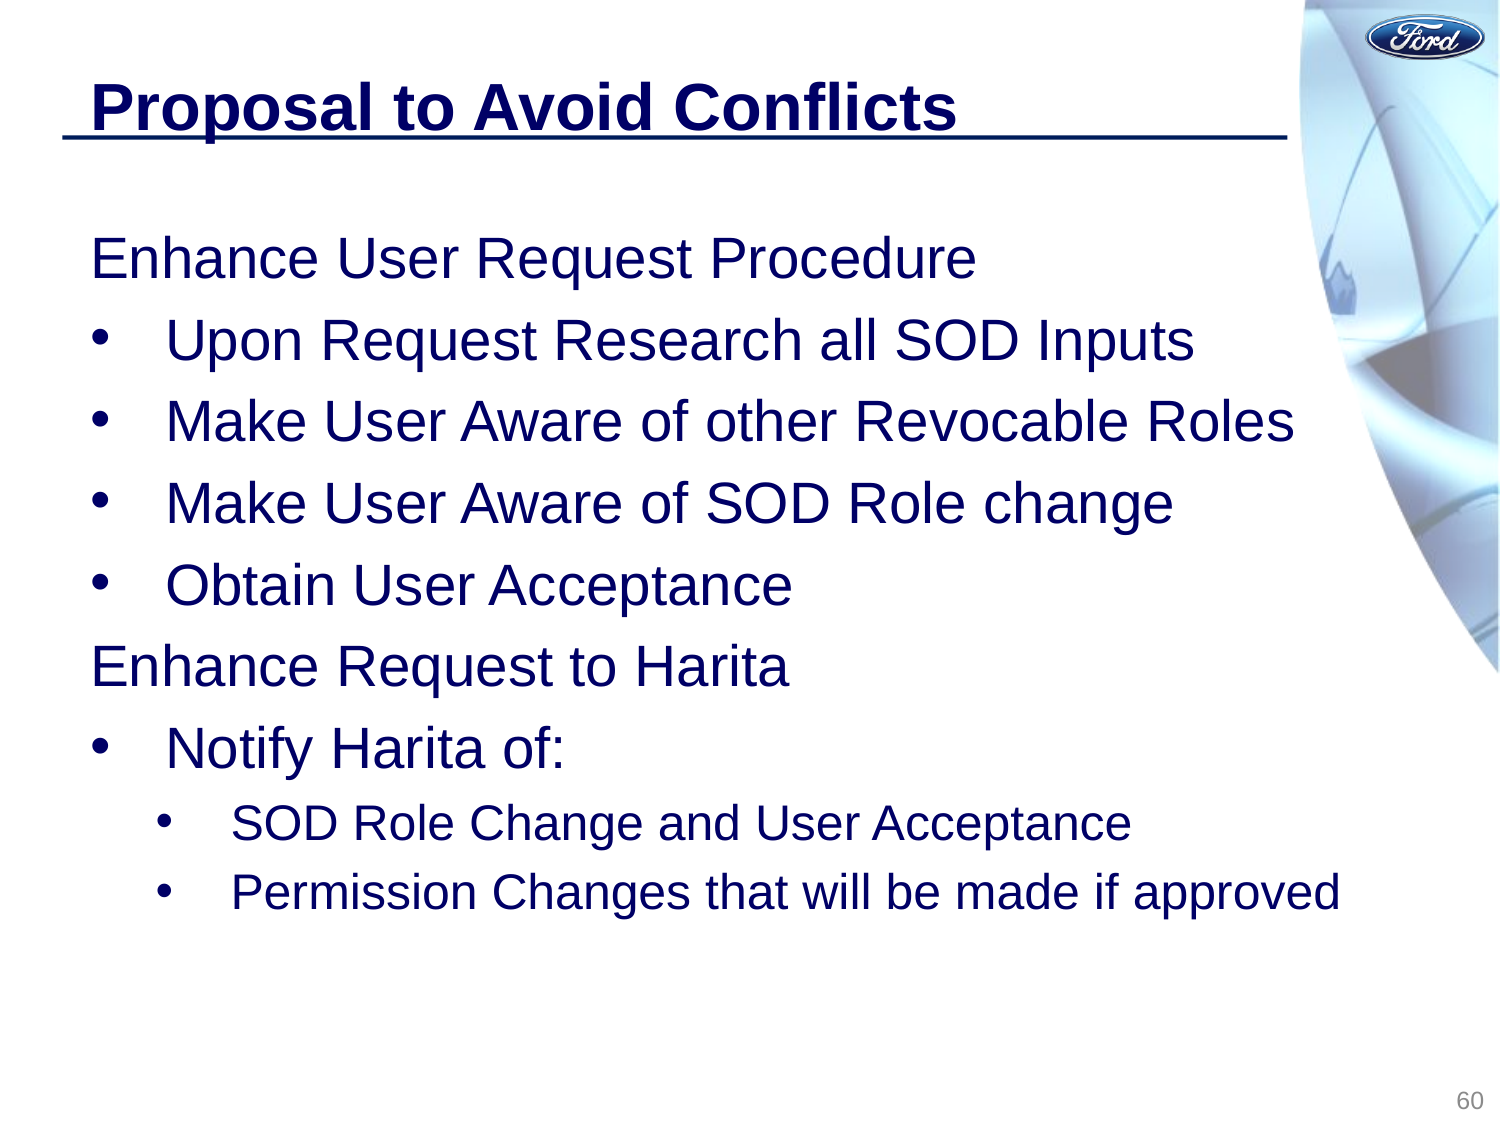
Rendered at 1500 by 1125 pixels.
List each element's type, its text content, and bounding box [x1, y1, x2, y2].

list Enhance User Request Procedure Upon Request Research all SOD Inputs Make User Aware of other Revocable Roles Make User Aware of SOD Role change Obtain User Acceptance Enhance Request to Harita Notify Harita of: SOD Role Change and User Acceptance Permission Changes that will be made if approved [75, 212, 1388, 988]
text_box [1299, 0, 1500, 675]
title Proposal to Avoid Conflicts [75, 45, 1275, 163]
slide_number 60 [1149, 1074, 1500, 1125]
picture [1350, 0, 1500, 75]
